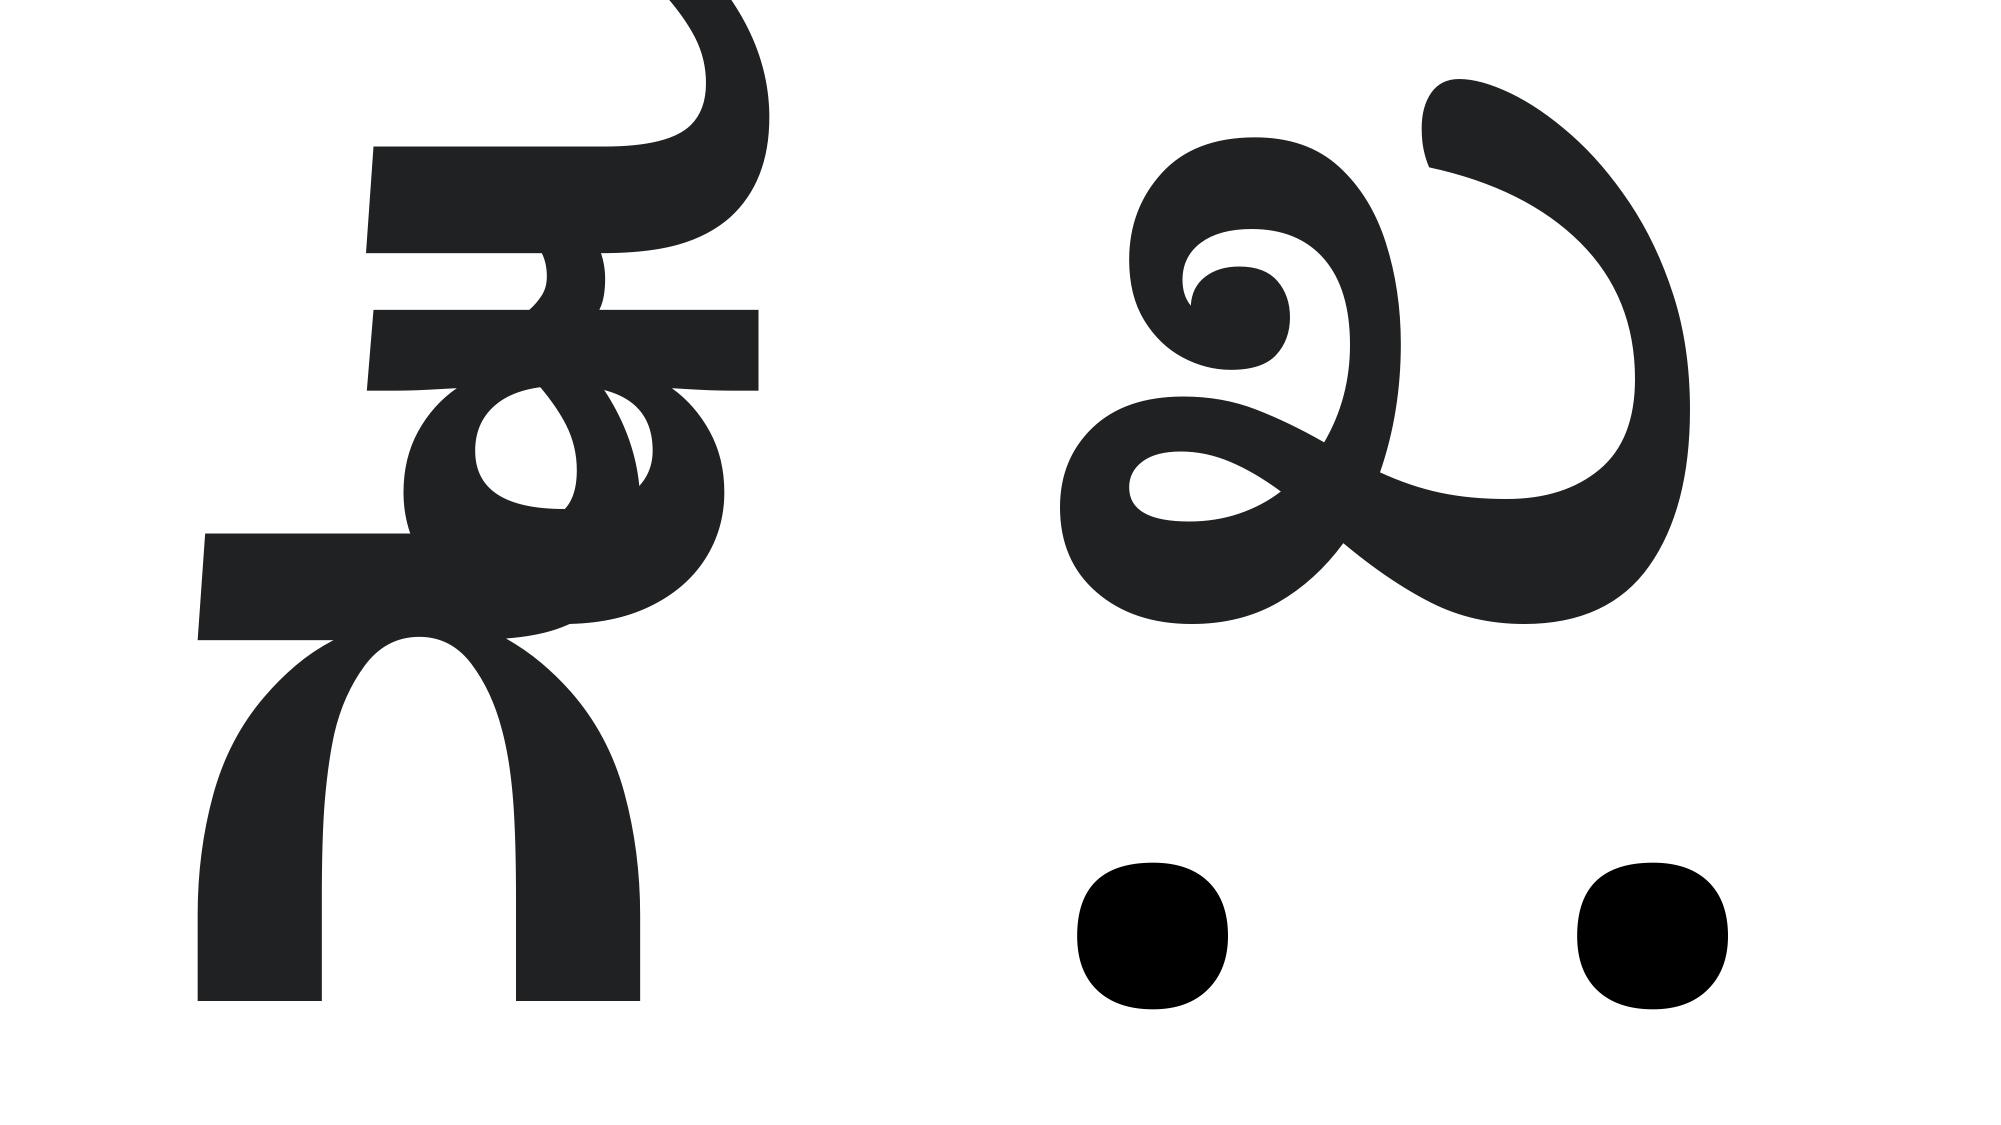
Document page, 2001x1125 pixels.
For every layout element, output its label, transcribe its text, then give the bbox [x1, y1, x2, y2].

text_box ಕ ಖ ಗ .. [105, 386, 1949, 1125]
